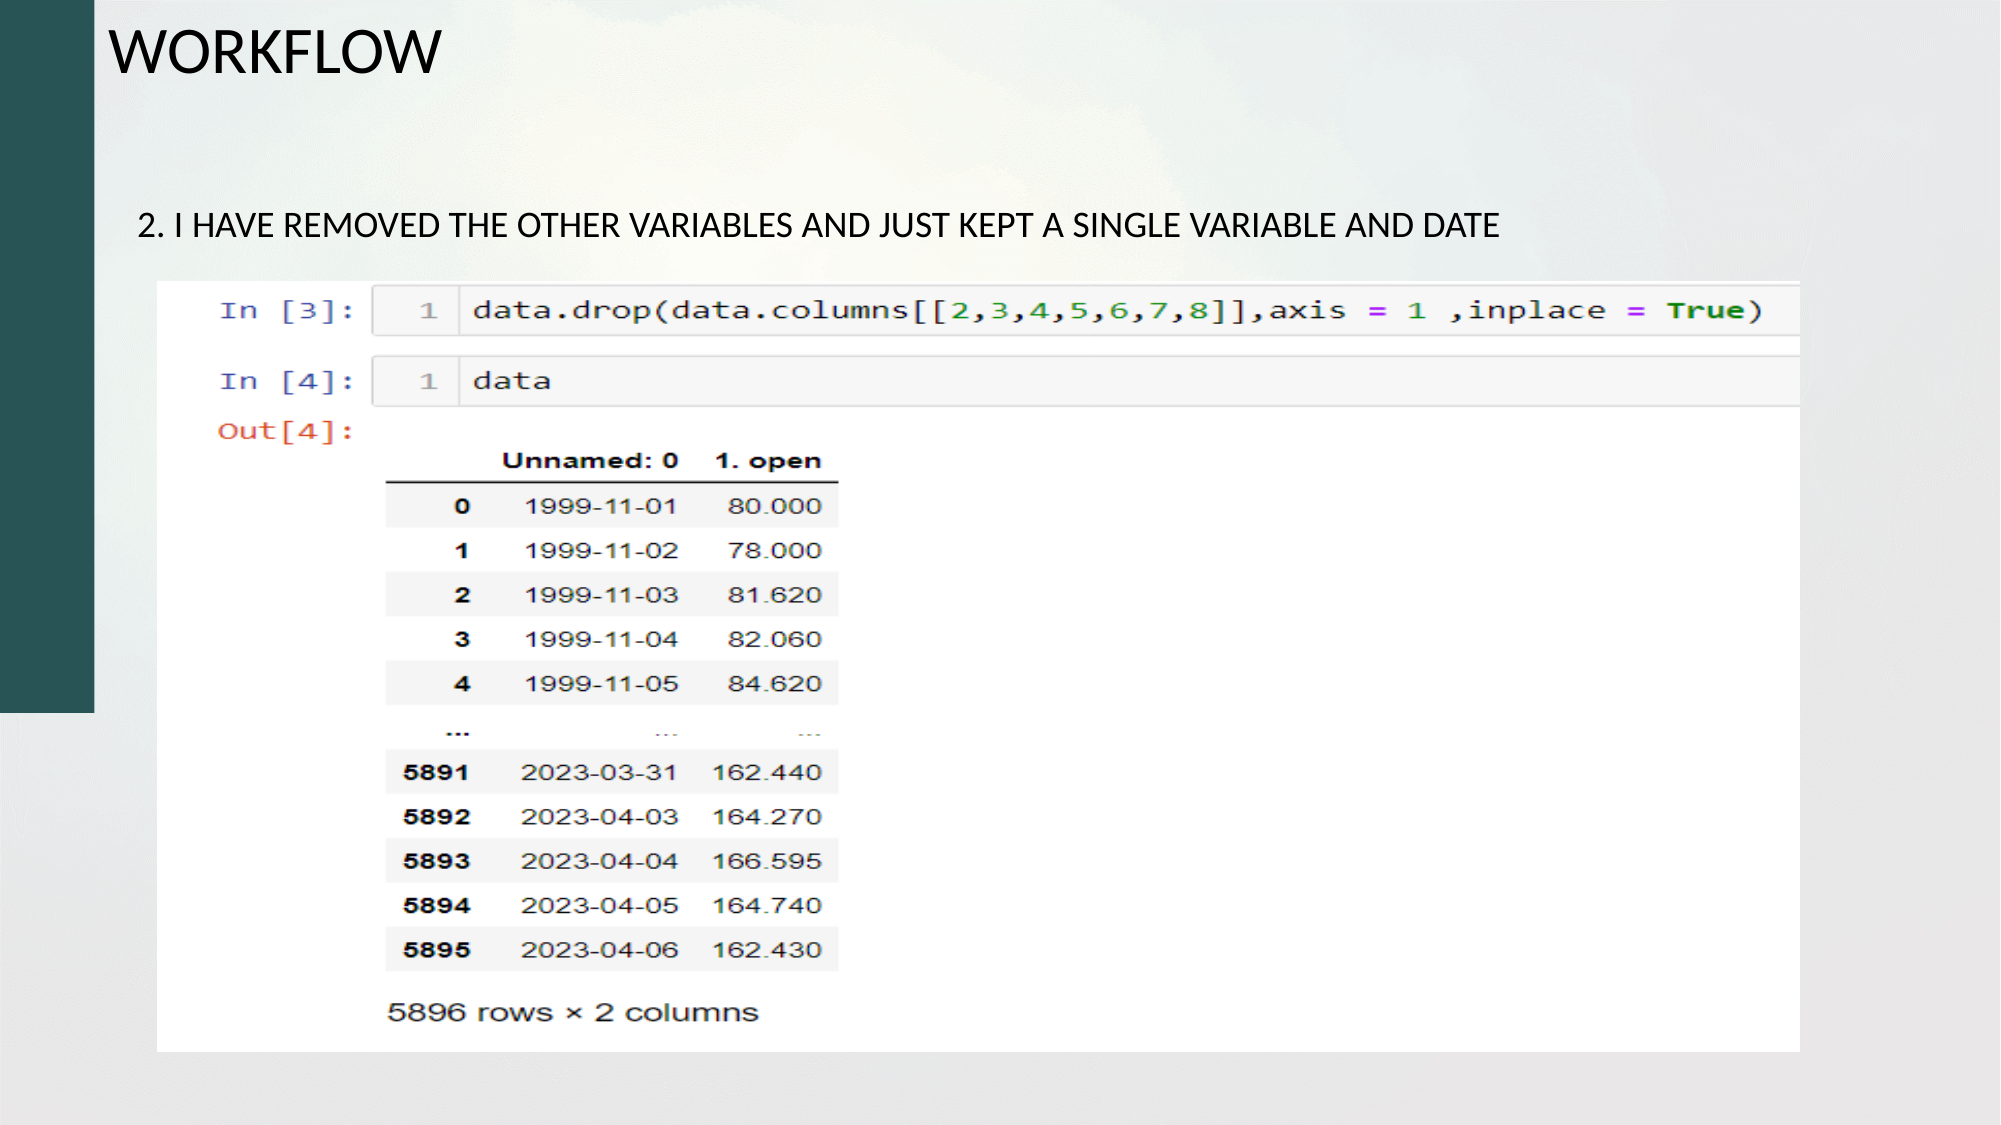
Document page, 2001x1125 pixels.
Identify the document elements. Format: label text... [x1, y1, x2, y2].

picture [0, 0, 2001, 1125]
text_box WORKFLOW [94, 0, 458, 175]
text_box [0, 0, 95, 714]
text_box 2. I HAVE REMOVED THE OTHER VARIABLES AND JUST KEPT A SINGLE VARIABLE AND DATE [122, 192, 1517, 253]
